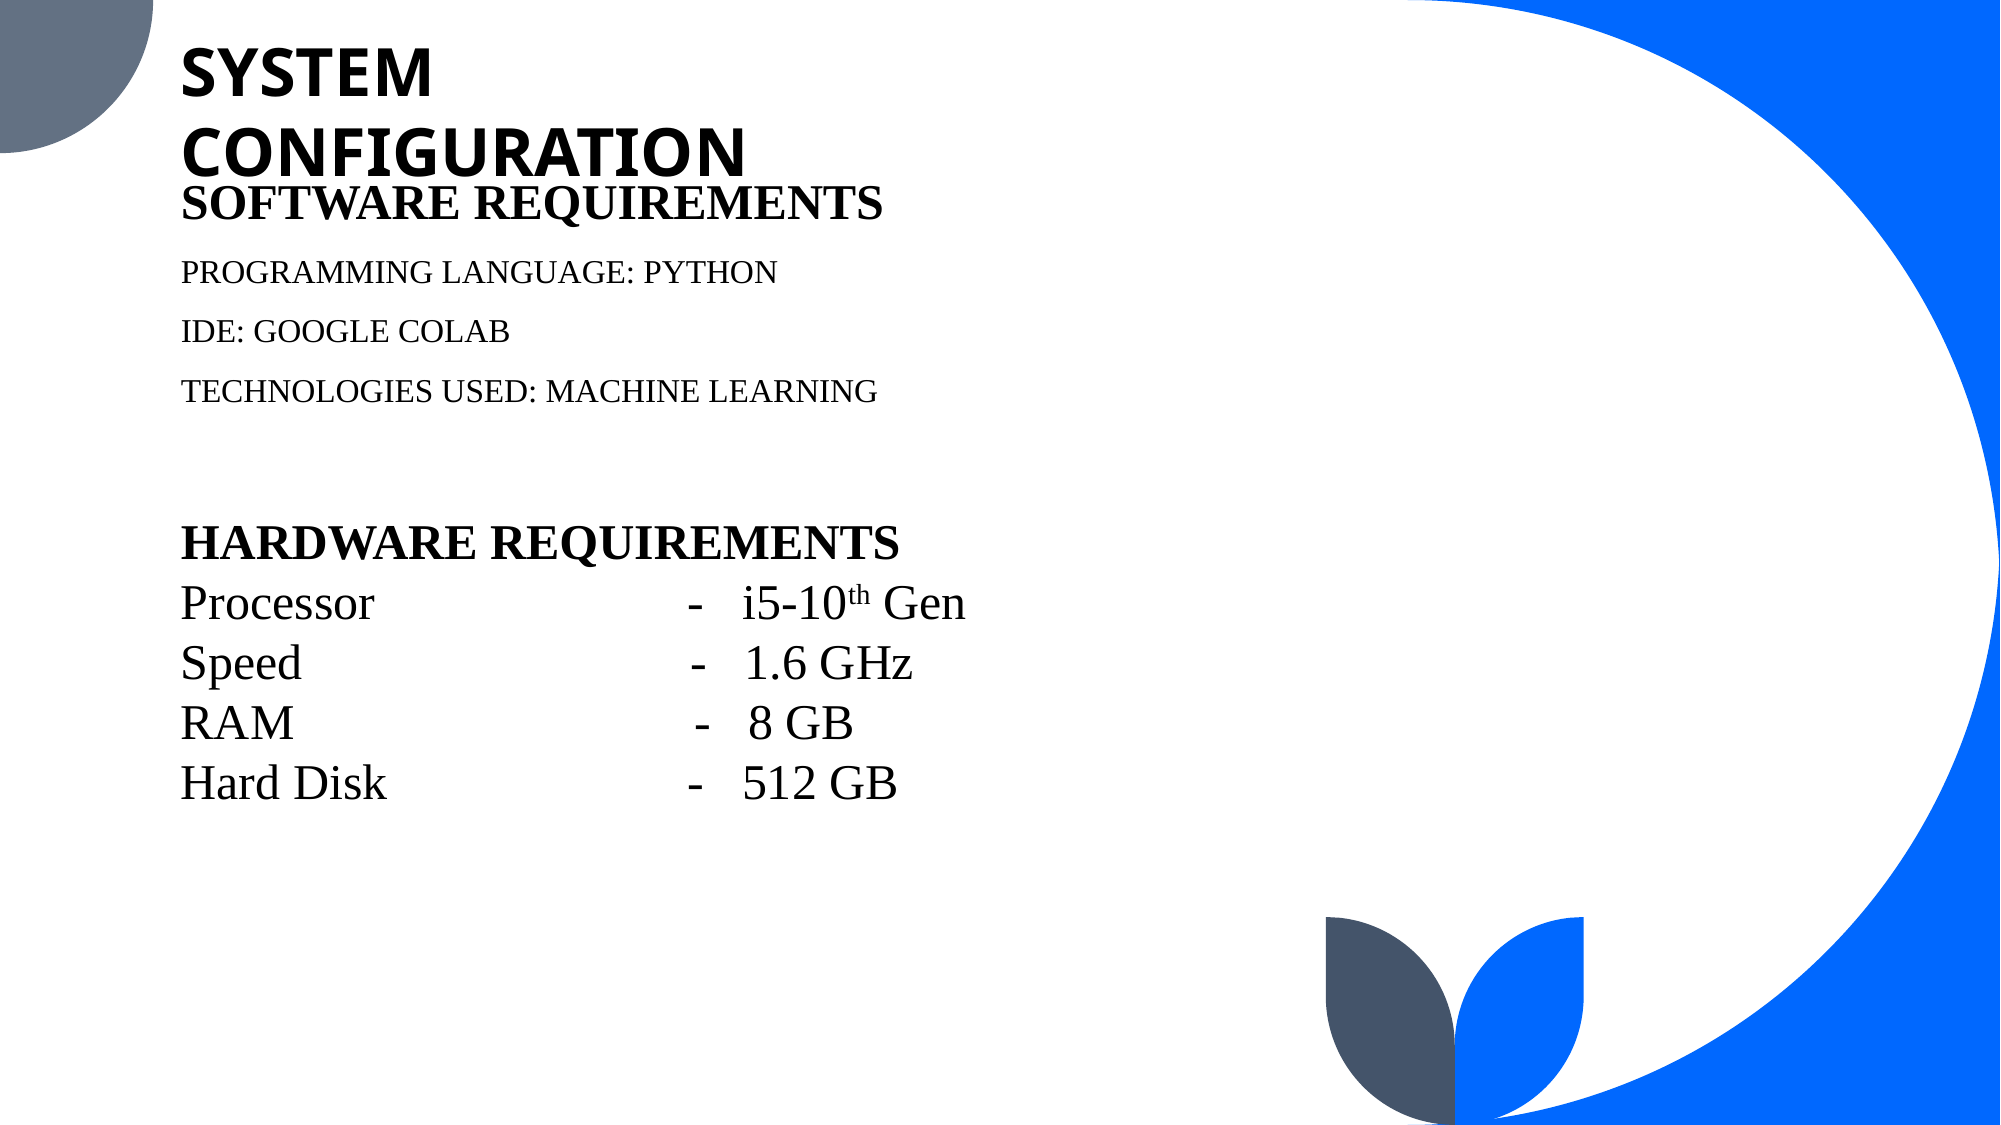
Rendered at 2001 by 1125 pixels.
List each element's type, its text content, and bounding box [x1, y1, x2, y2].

text_box SYSTEM CONFIGURATION [166, 22, 1014, 132]
text_box SOFTWARE REQUIREMENTS PROGRAMMING LANGUAGE: PYTHON IDE: GOOGLE COLAB TECHNOLOGIES USED: MACHINE LEARNING HARDWARE REQUIREMENTS Processor - i5-10th Gen Speed - 1.6 GHz RAM - 8 GB Hard Disk - 512 GB [166, 132, 1543, 817]
